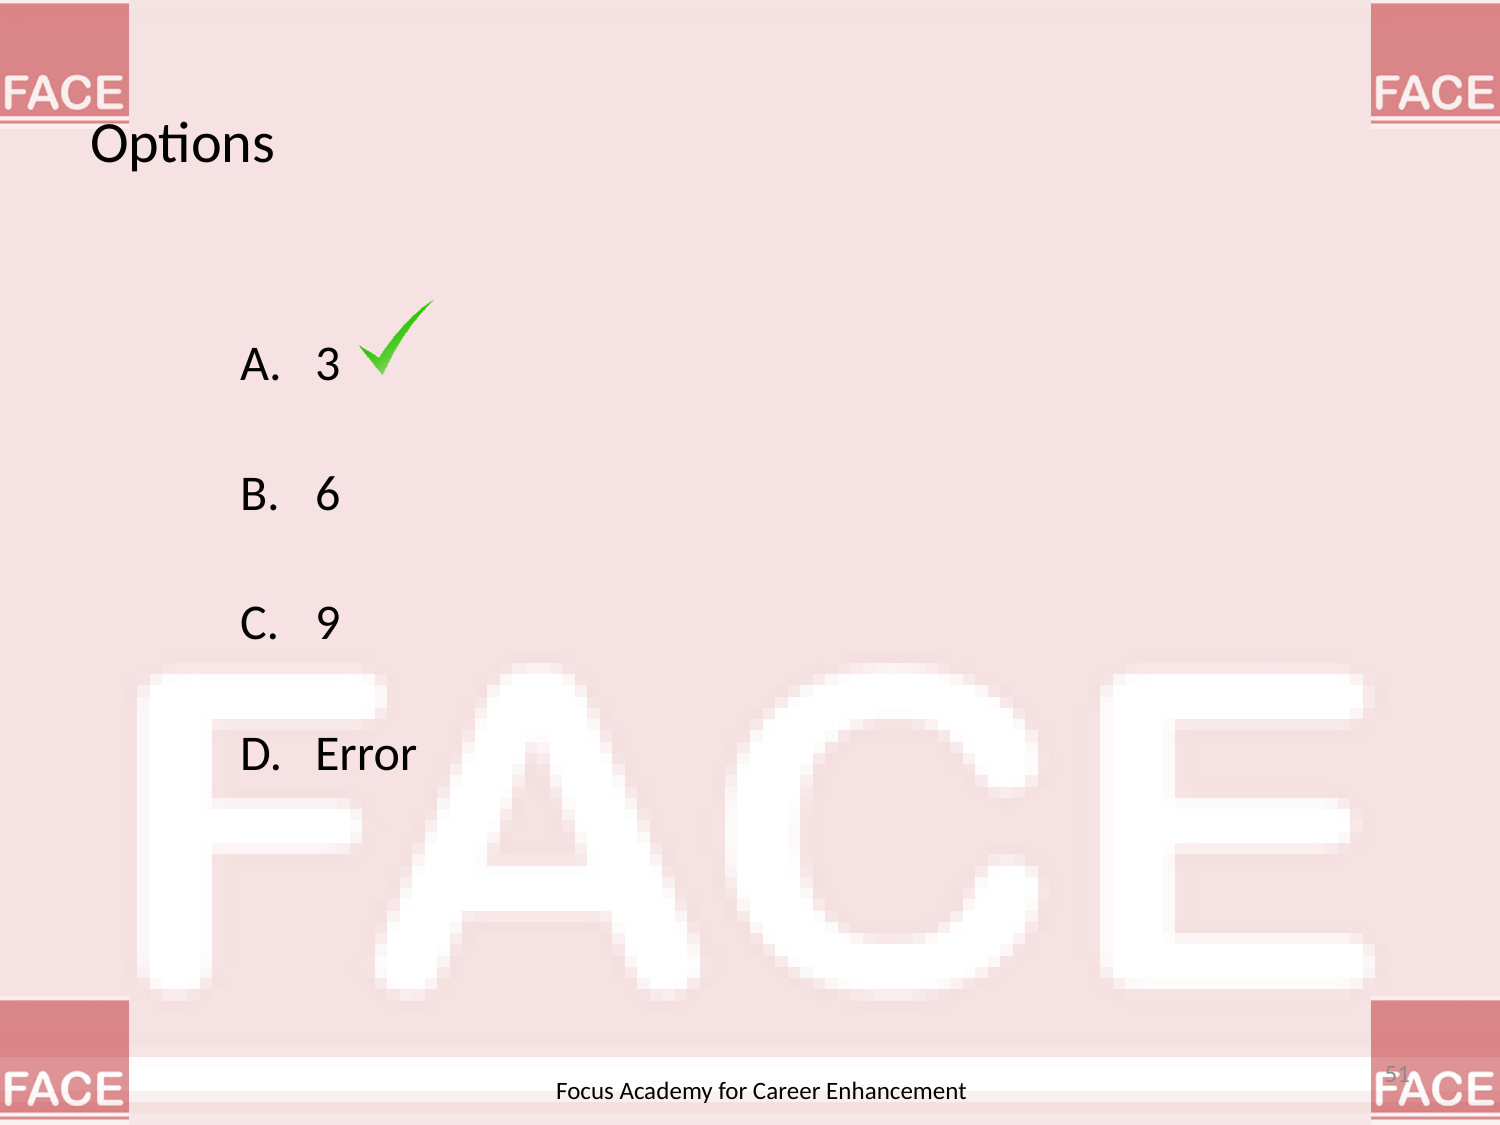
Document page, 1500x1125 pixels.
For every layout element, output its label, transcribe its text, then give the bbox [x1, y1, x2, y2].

title Options [75, 45, 1425, 233]
slide_number 51 [1074, 1042, 1425, 1103]
picture [358, 299, 434, 376]
list 3 6 9 Error [75, 262, 1425, 1005]
